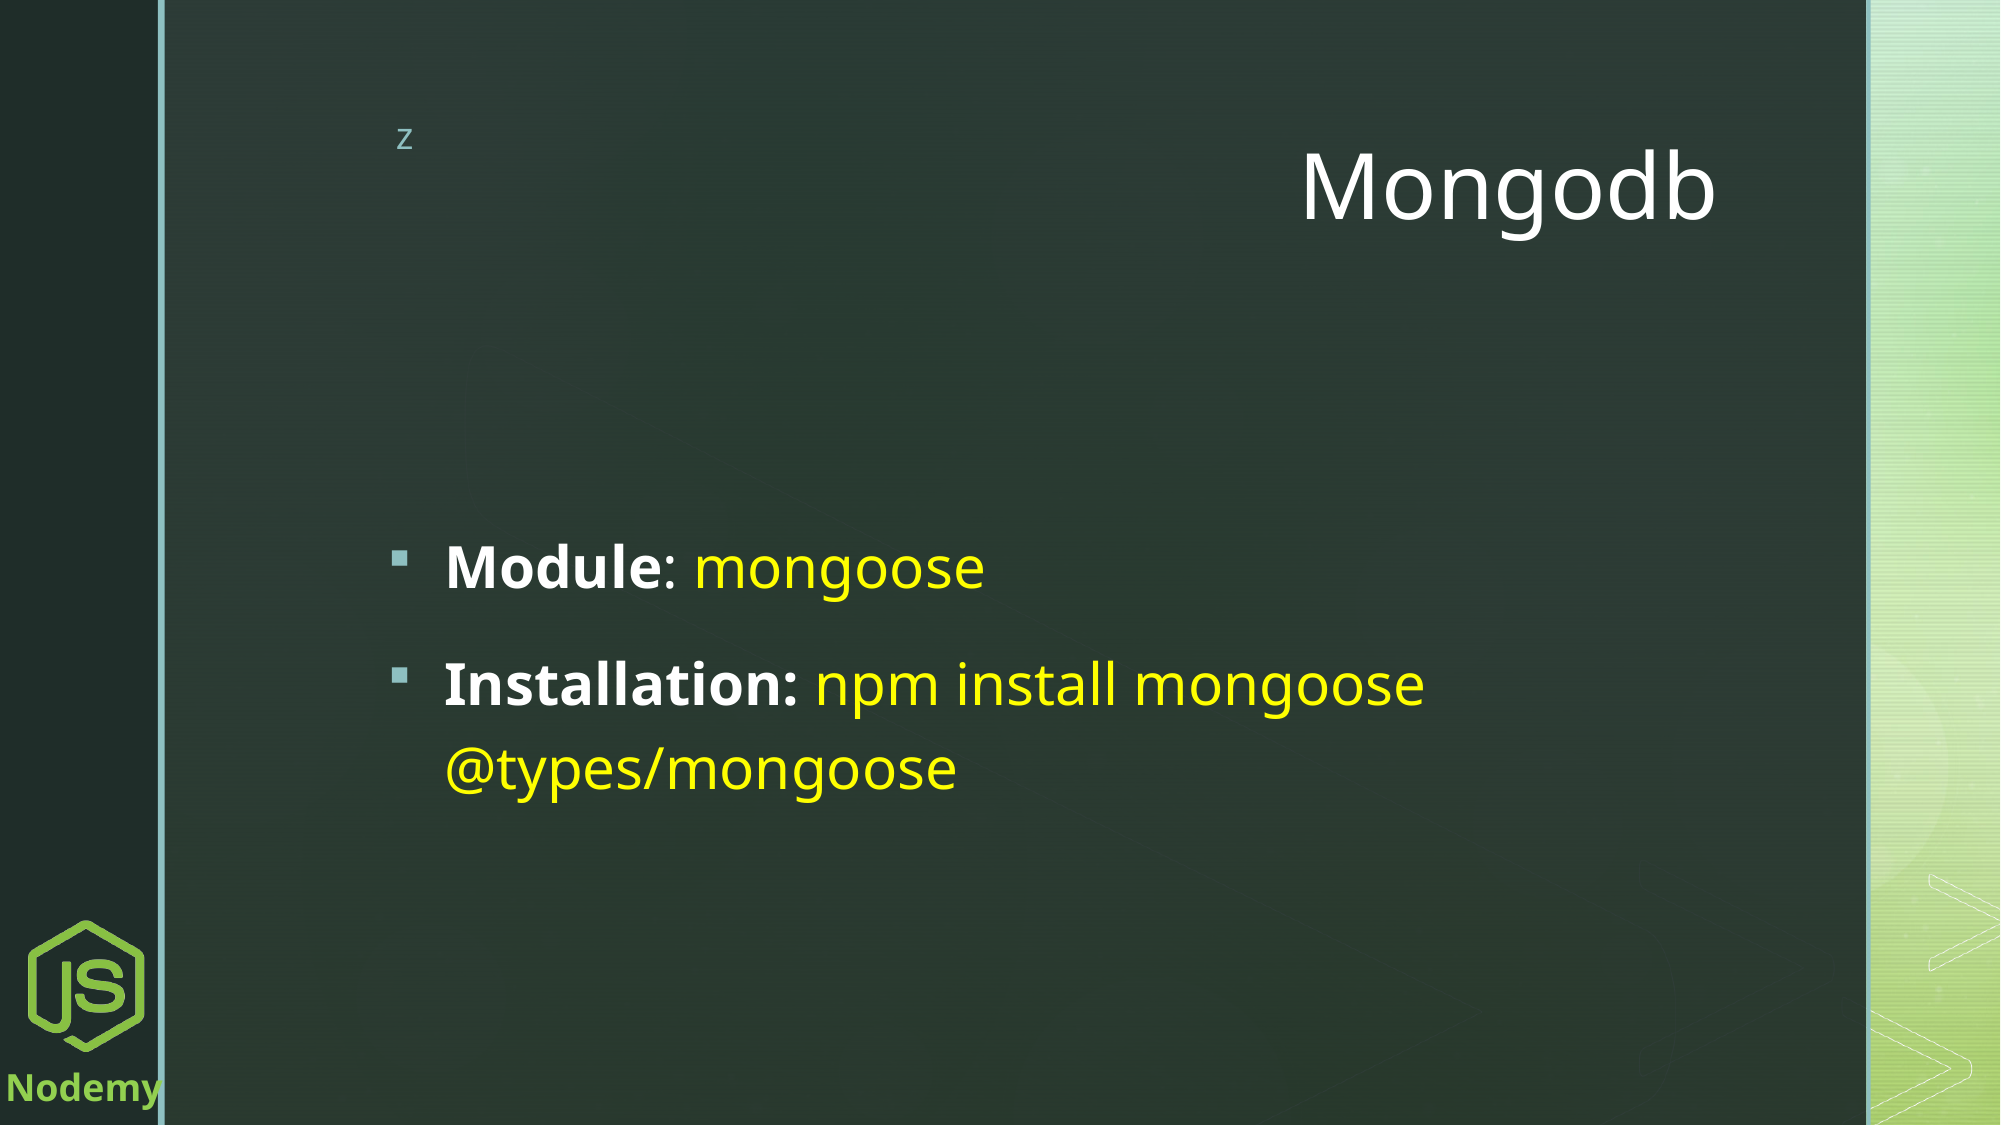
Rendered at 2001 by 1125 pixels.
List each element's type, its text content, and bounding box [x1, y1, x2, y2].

picture [0, 903, 164, 1061]
picture [1871, 0, 2001, 1125]
list Module: mongoose Installation: npm install mongoose @types/mongoose [372, 330, 1853, 987]
title Mongodb [428, 132, 1734, 310]
